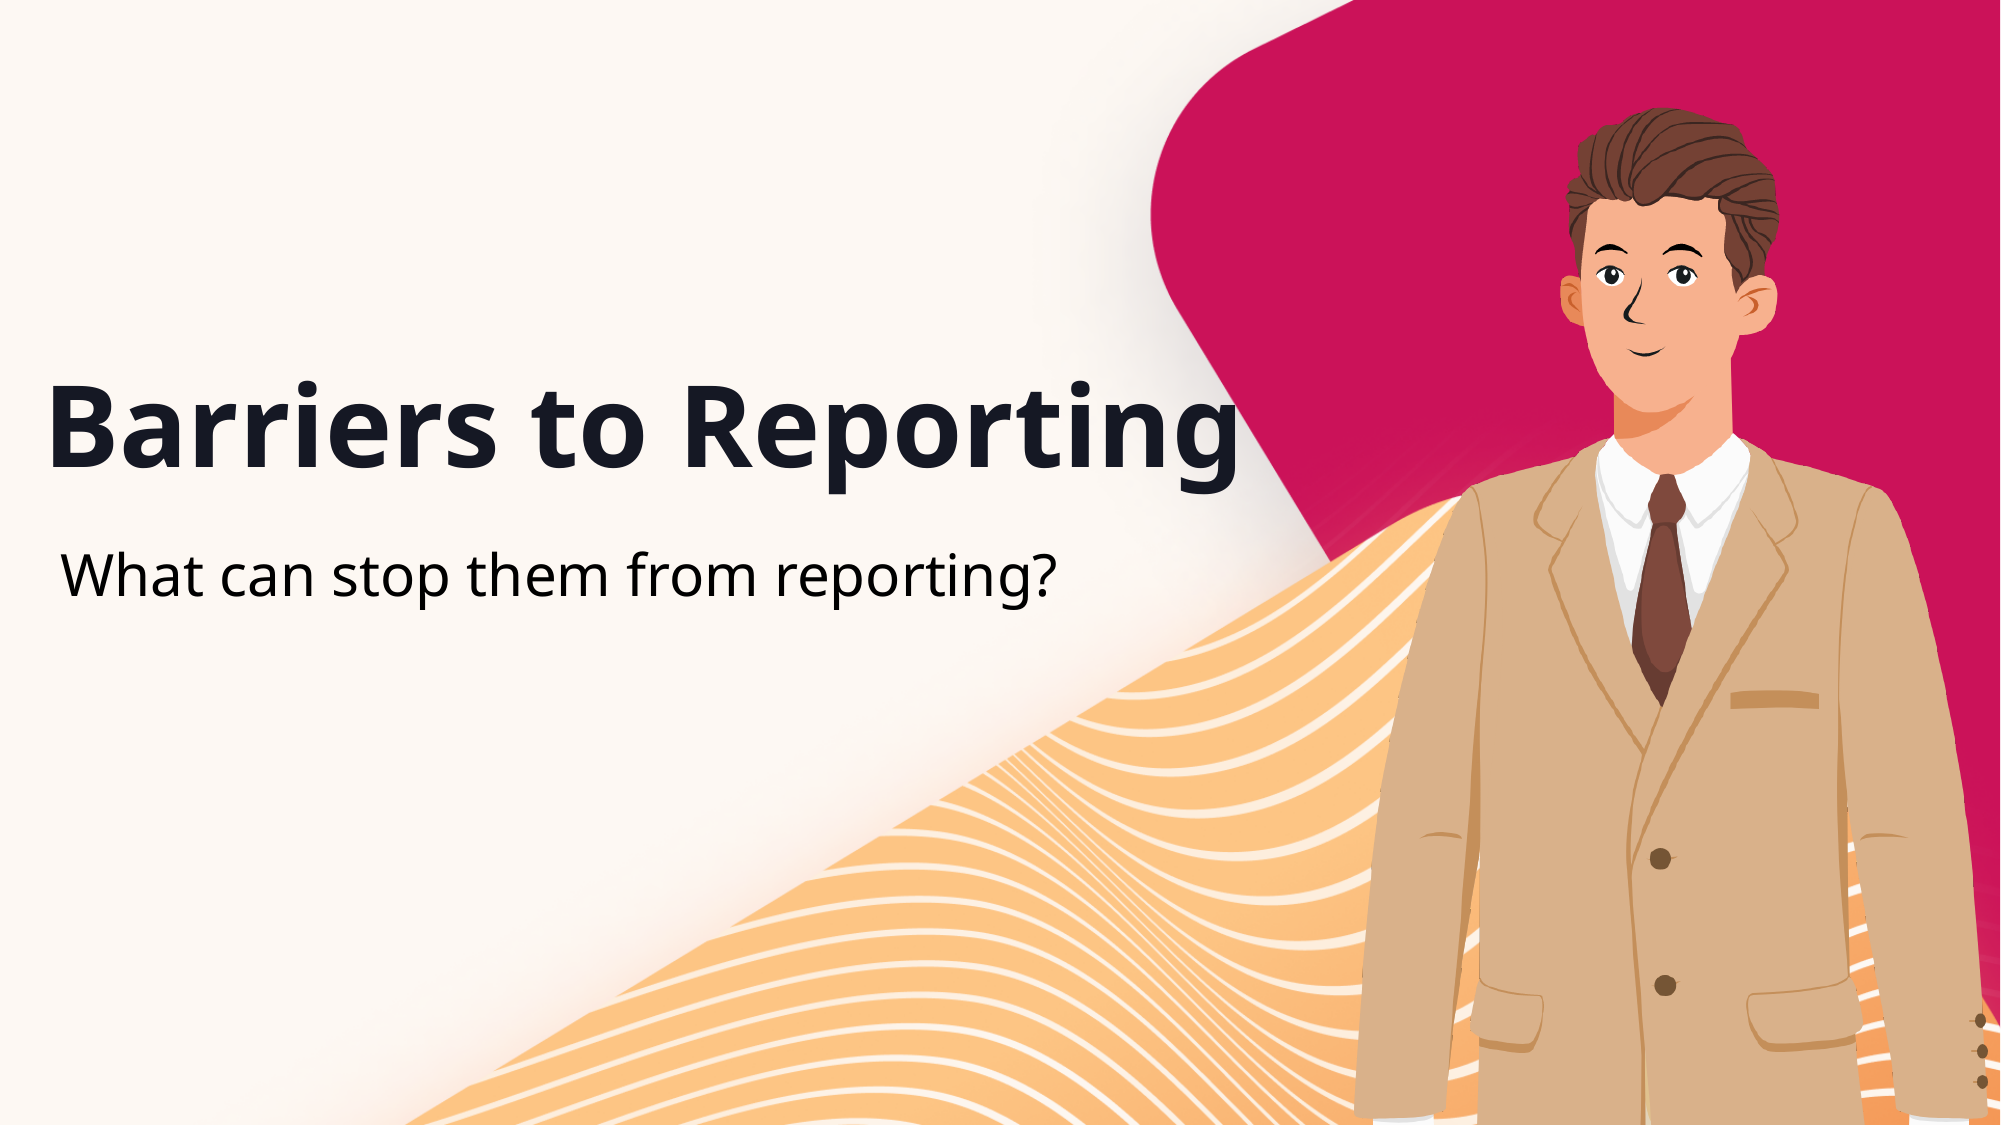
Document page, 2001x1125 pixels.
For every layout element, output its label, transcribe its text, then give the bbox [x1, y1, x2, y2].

picture [0, 0, 2001, 1125]
text_box What can stop them from reporting? [45, 524, 1191, 617]
text_box Barriers to Reporting [28, 286, 1354, 500]
